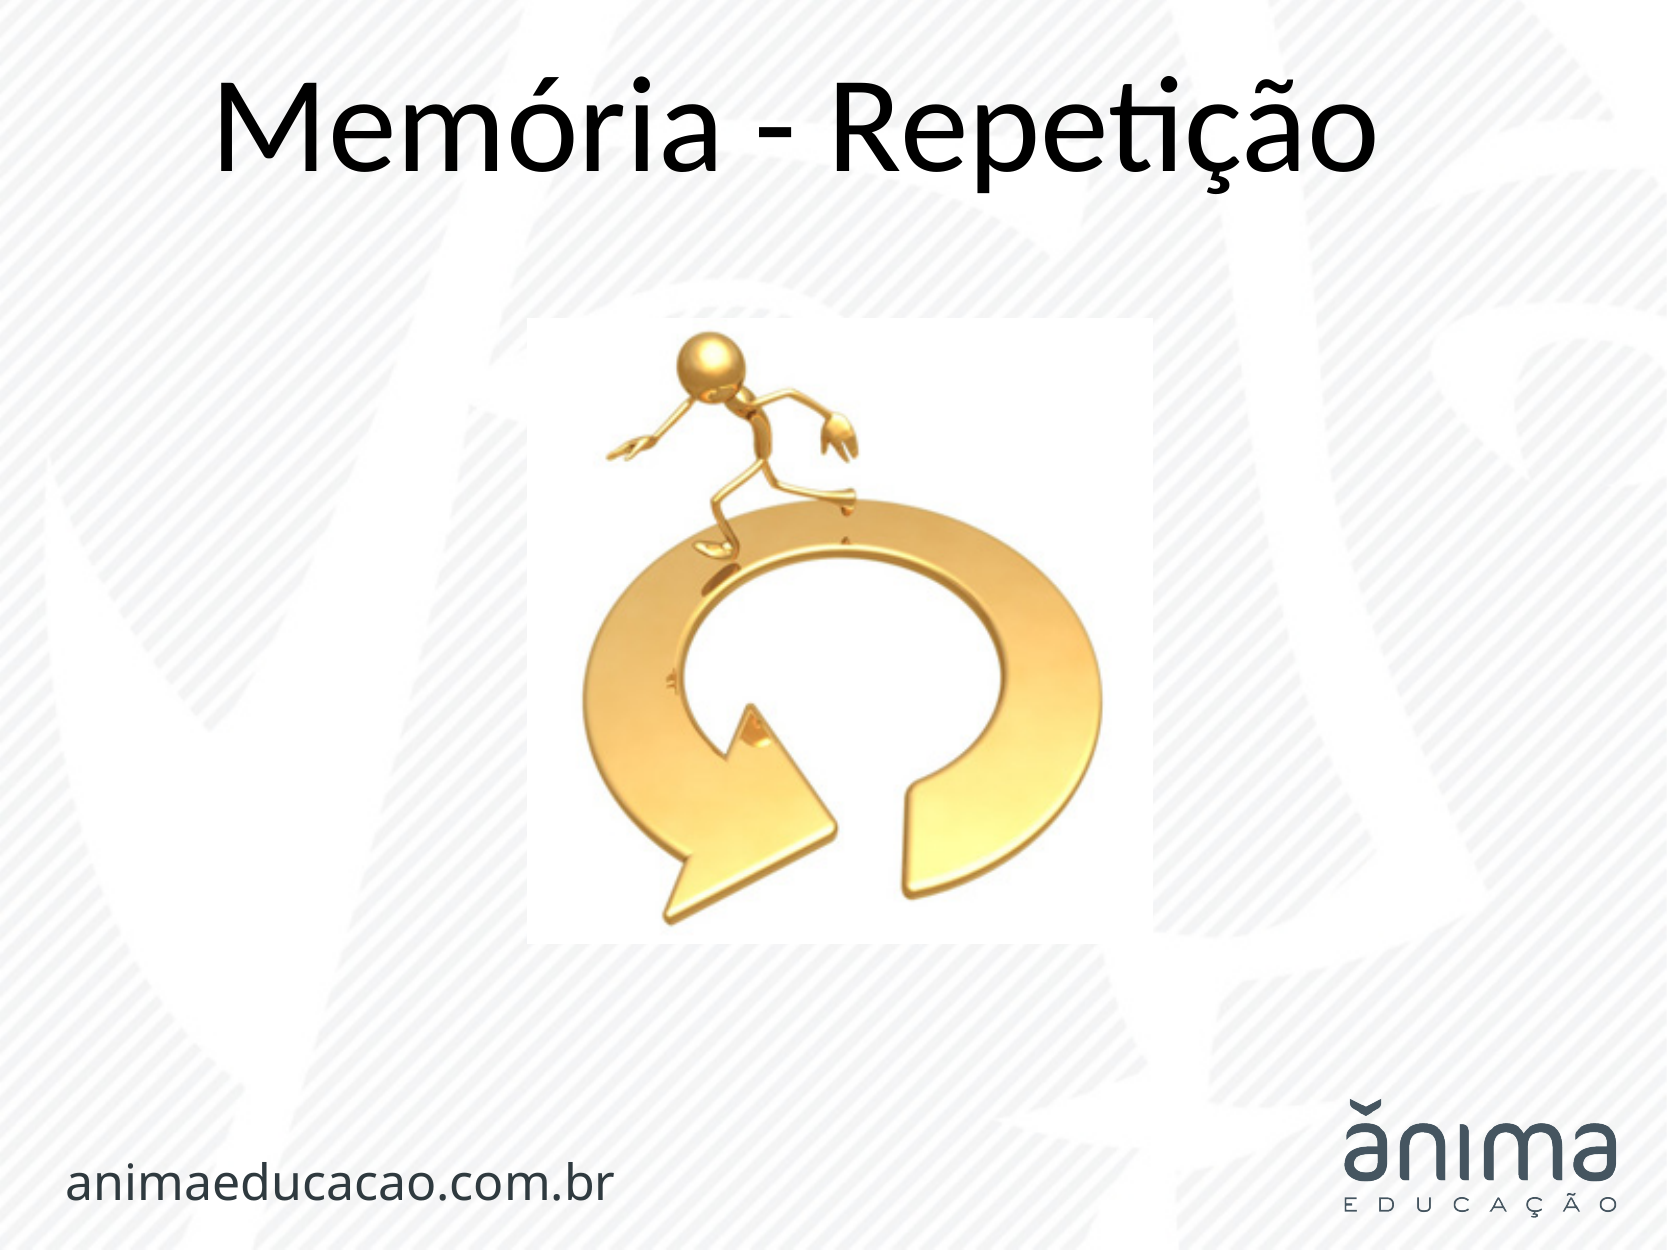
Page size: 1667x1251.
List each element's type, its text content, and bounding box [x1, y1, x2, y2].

title Memória - Repetição [87, 33, 1505, 200]
picture [0, 0, 1667, 1250]
